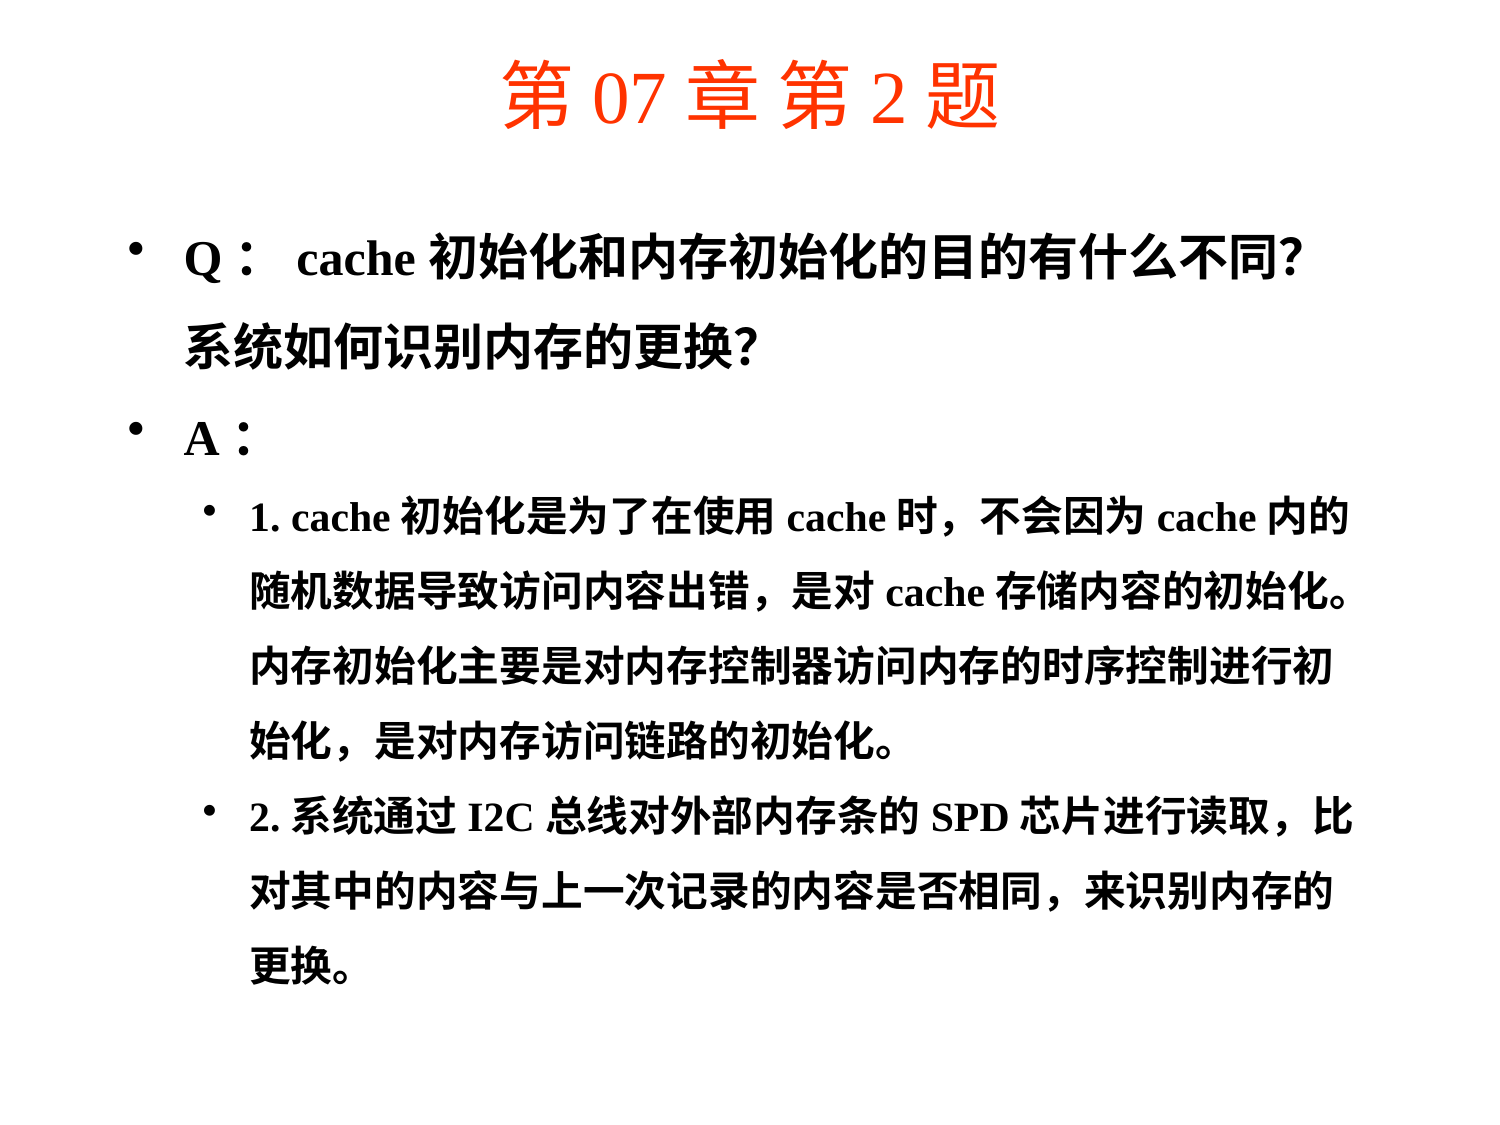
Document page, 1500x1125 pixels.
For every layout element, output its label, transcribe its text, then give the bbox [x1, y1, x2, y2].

title 第07章 第2题 [112, 0, 1388, 187]
list Q：cache初始化和内存初始化的目的有什么不同？系统如何识别内存的更换？ A： 1. cache初始化是为了在使用cache时，不会因为cache内的随机数据导致访问内容出错，是对cache存储内容的初始化。内存初始化主要是对内存控制器访问内存的时序控制进行初始化，是对内存访问链路的初始化。 2.系统通过I2C总线对外部内存条的SPD芯片进行读取，比对其中的内容与上一次记录的内容是否相同，来识别内存的更换。 [112, 187, 1388, 863]
